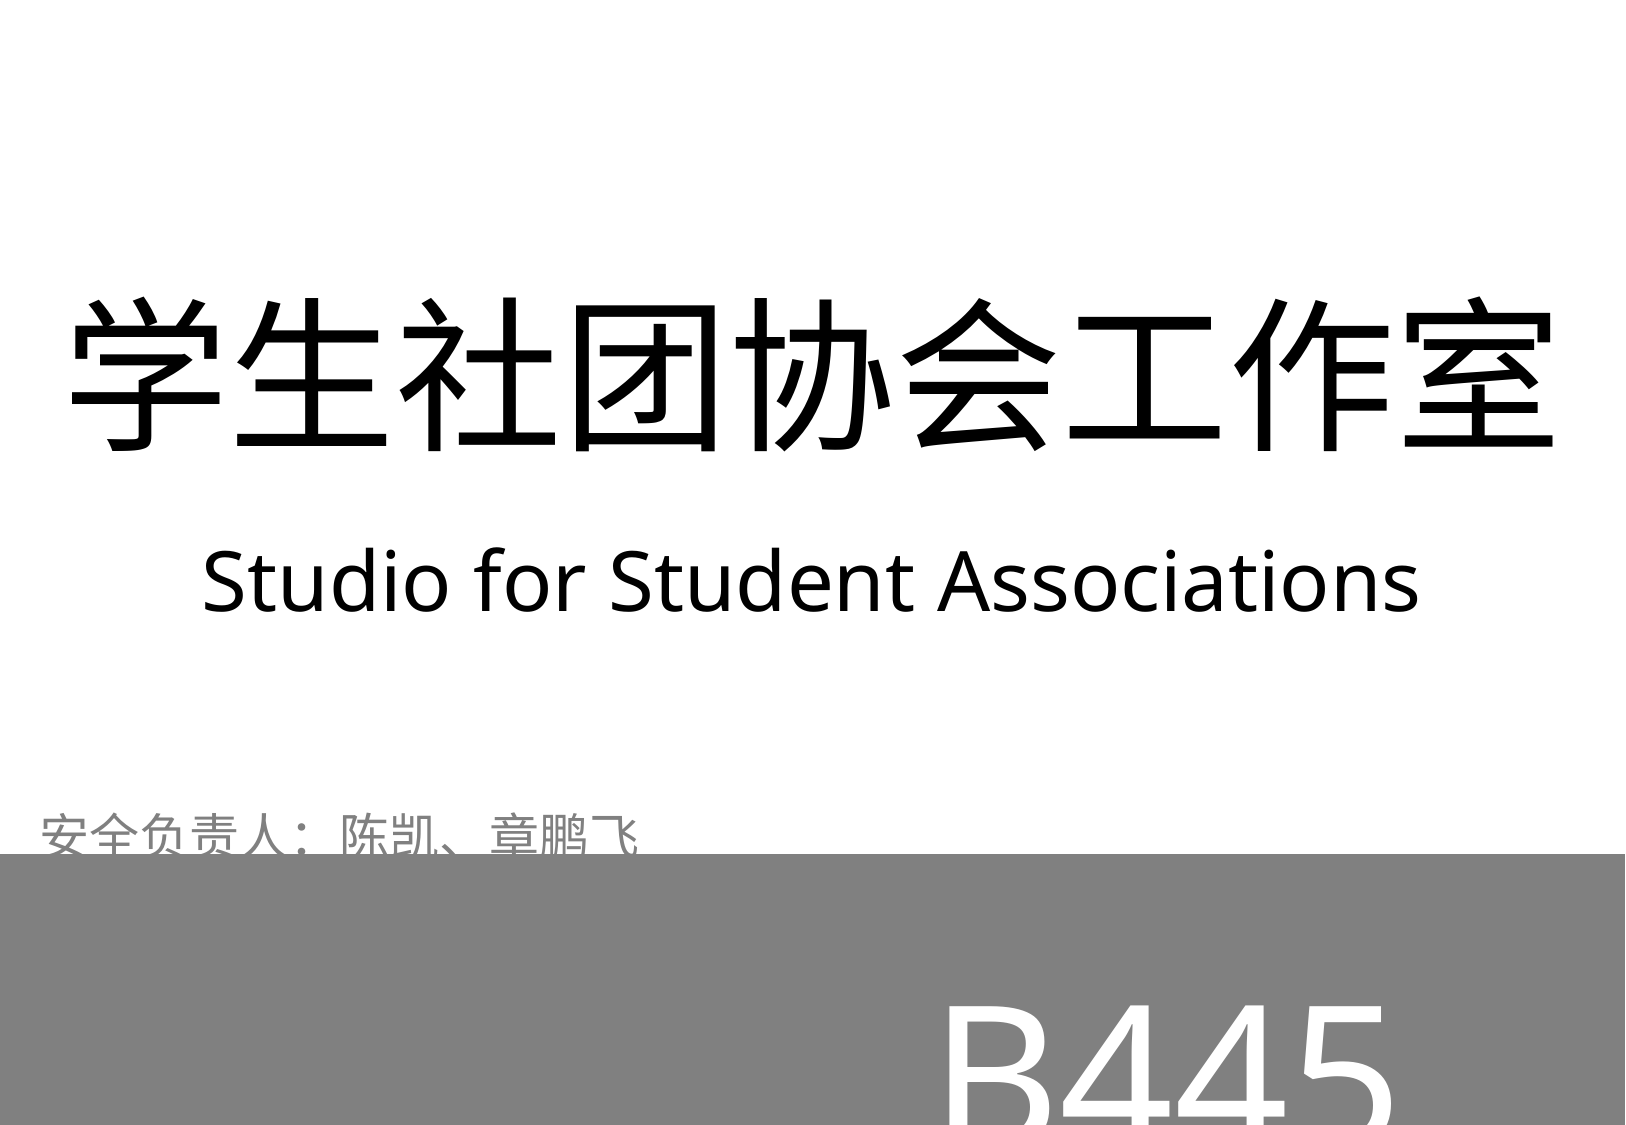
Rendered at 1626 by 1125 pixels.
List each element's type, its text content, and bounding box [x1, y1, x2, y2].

text_box Studio for Student Associations [24, 520, 1600, 636]
text_box 安全负责人：陈凯、章鹏飞 [24, 797, 753, 873]
text_box 学生社团协会工作室 [24, 264, 1600, 480]
text_box B445 [915, 942, 1600, 1125]
